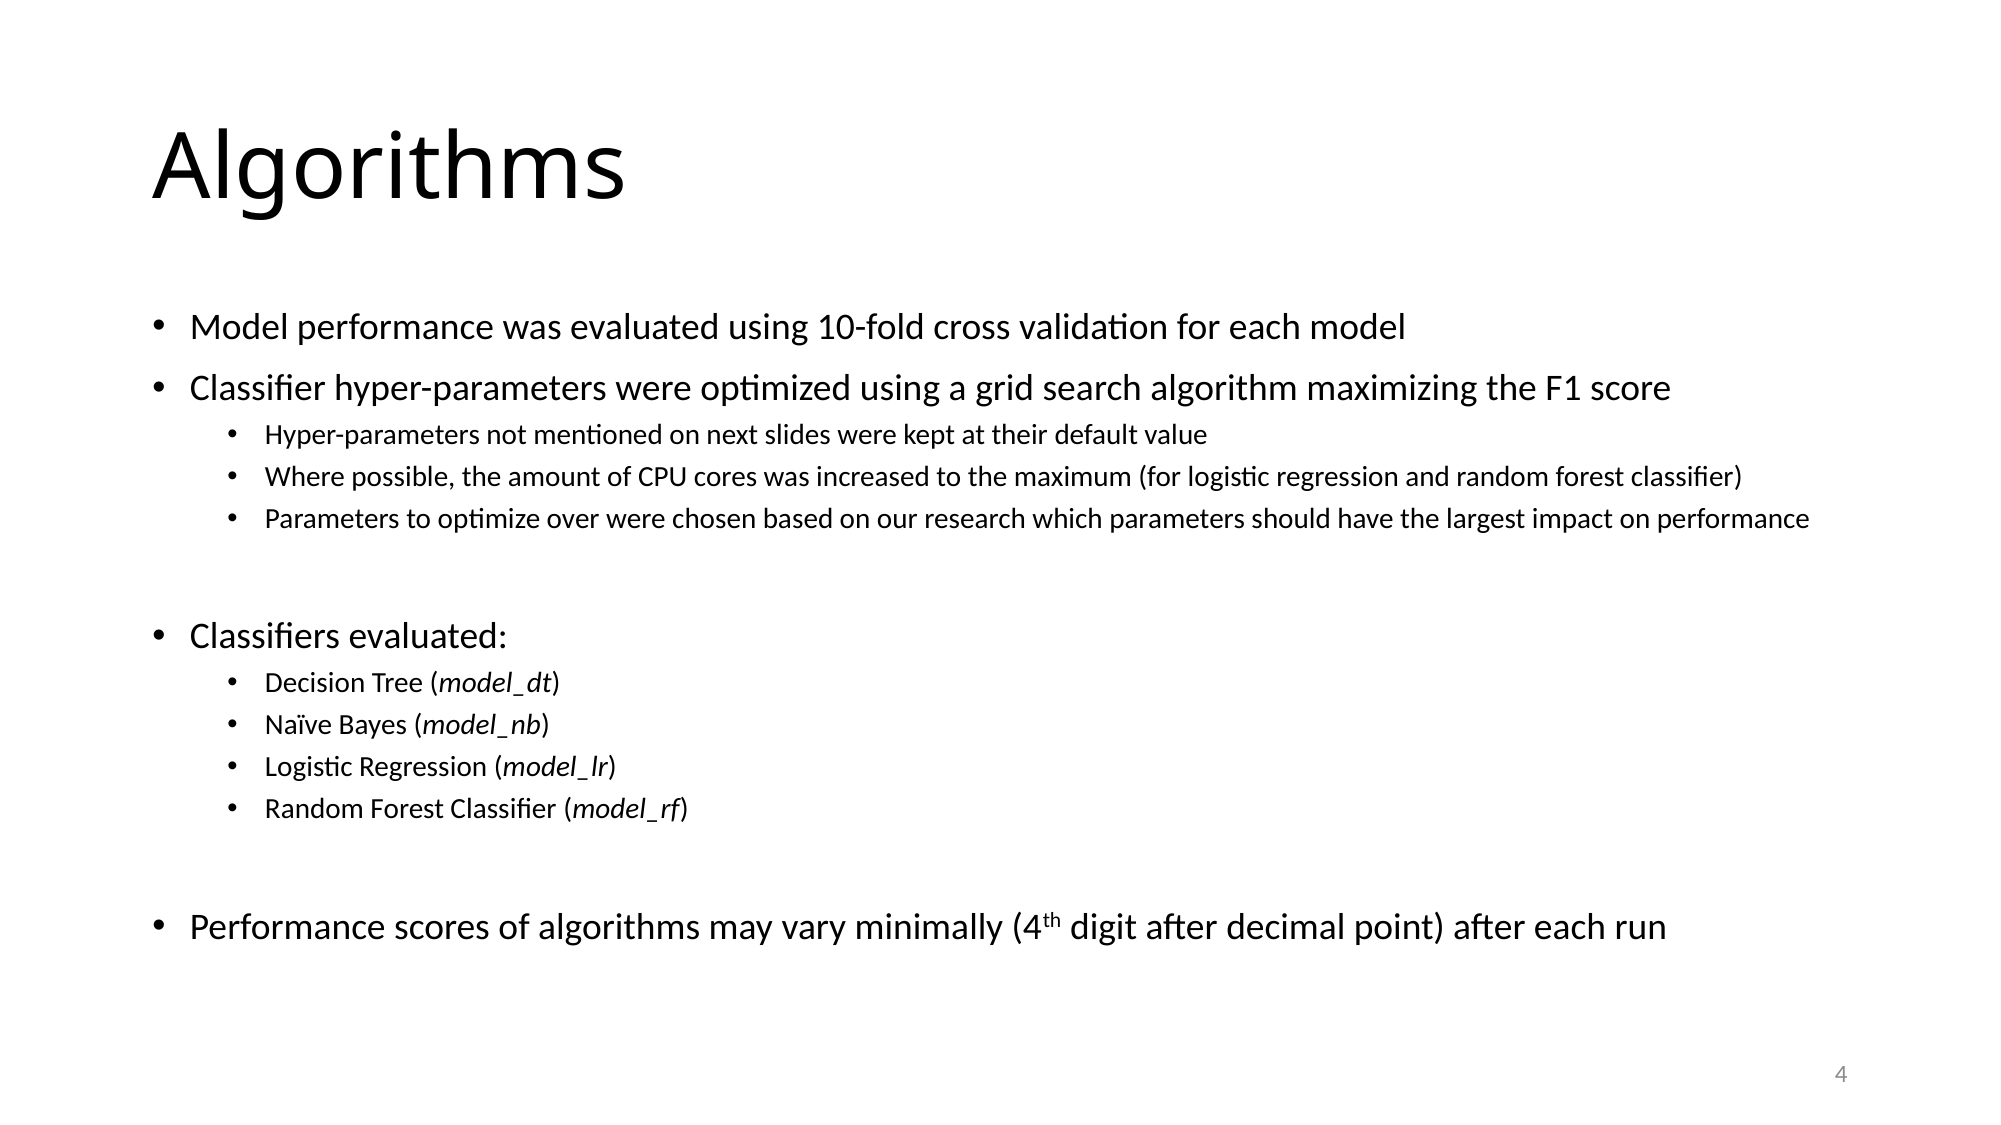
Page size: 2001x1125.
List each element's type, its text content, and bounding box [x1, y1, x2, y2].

title Algorithms [137, 59, 1863, 278]
list Model performance was evaluated using 10-fold cross validation for each model Classifier hyper-parameters were optimized using a grid search algorithm maximizing the F1 score Hyper-parameters not mentioned on next slides were kept at their default value Where possible, the amount of CPU cores was increased to the maximum (for logistic regression and random forest classifier) Parameters to optimize over were chosen based on our research which parameters should have the largest impact on performance Classifiers evaluated: Decision Tree (model_dt) Naïve Bayes (model_nb) Logistic Regression (model_lr) Random Forest Classifier (model_rf) Performance scores of algorithms may vary minimally (4th digit after decimal point) after each run [137, 299, 1863, 1014]
slide_number 4 [1412, 1042, 1863, 1103]
